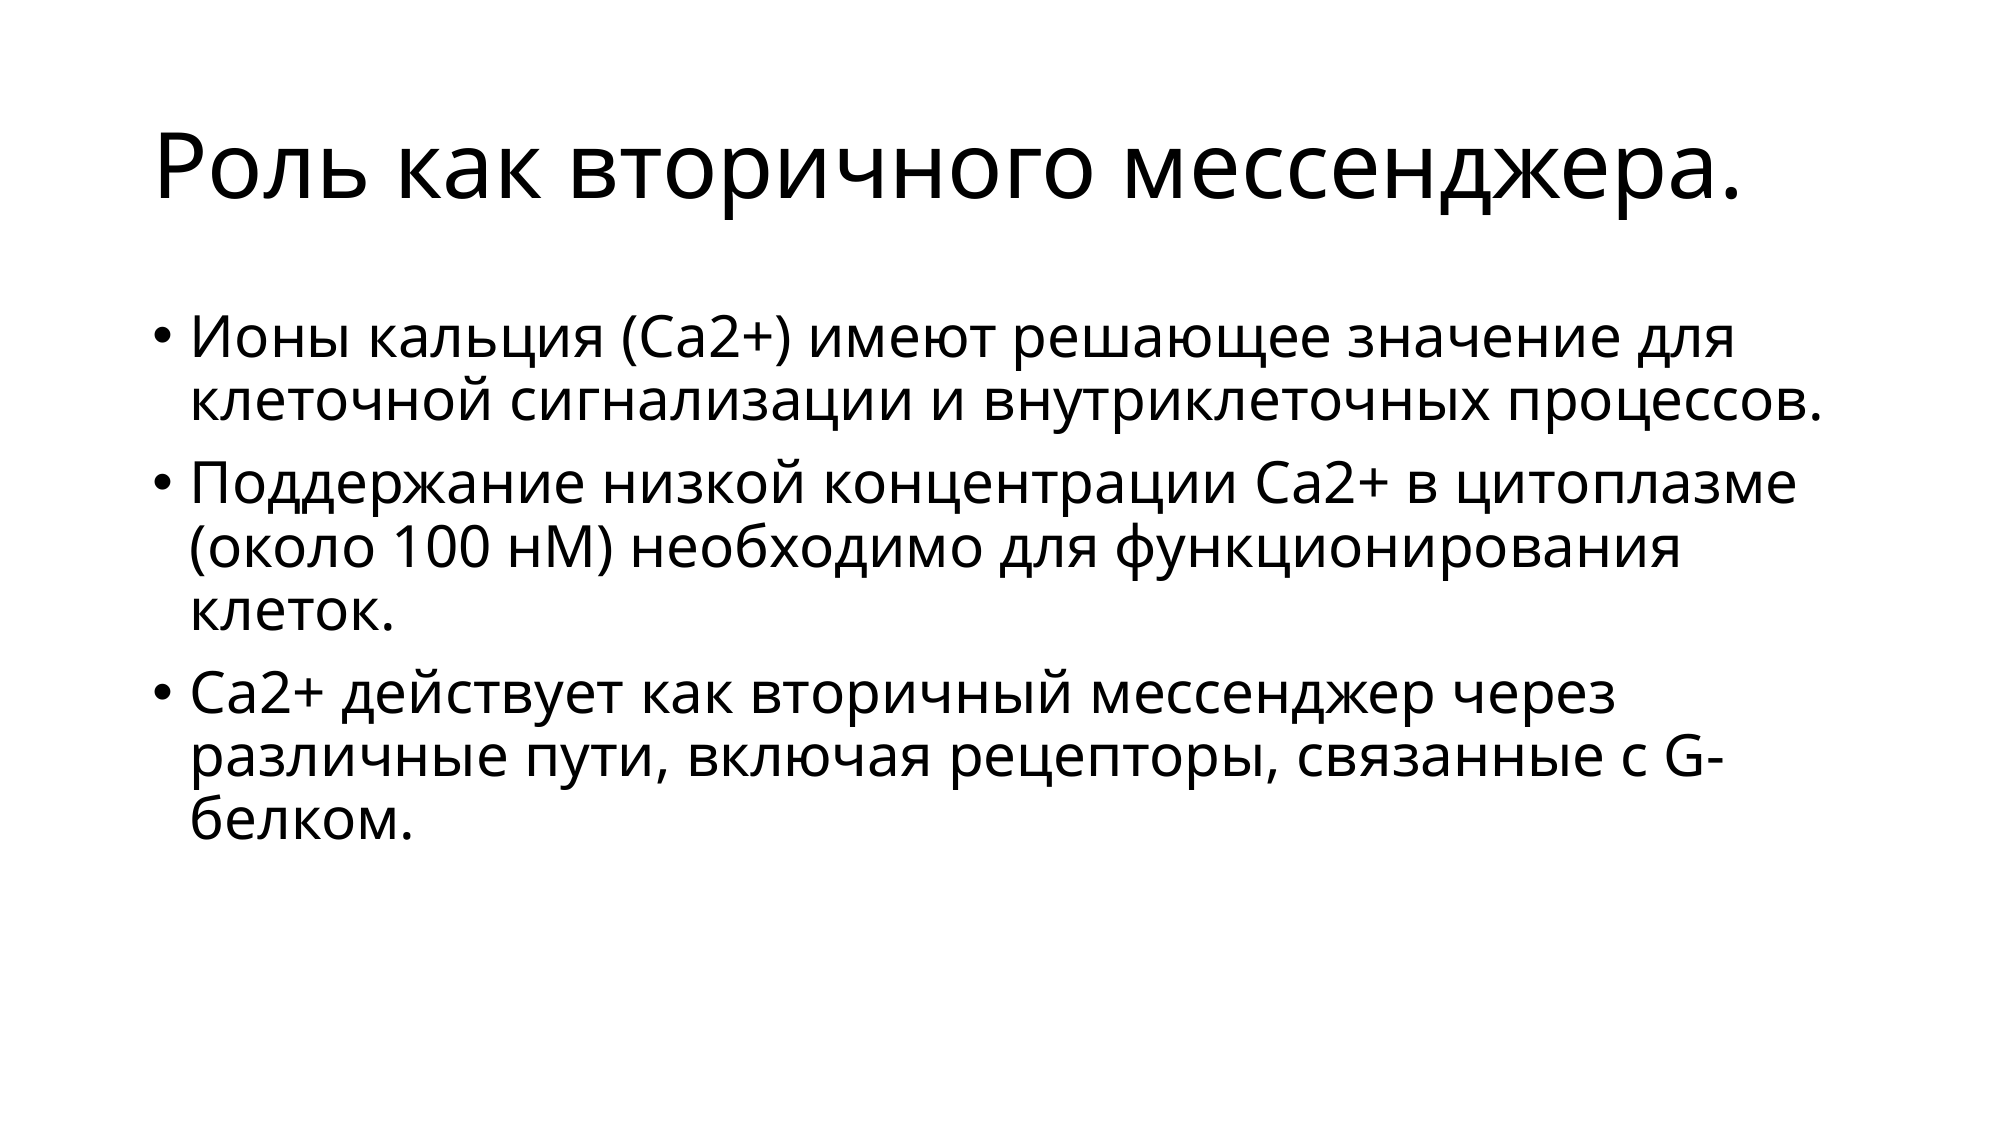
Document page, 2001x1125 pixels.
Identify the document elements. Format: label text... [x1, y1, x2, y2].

list Ионы кальция (Ca2+) имеют решающее значение для клеточной сигнализации и внутриклеточных процессов. Поддержание низкой концентрации Ca2+ в цитоплазме (около 100 нМ) необходимо для функционирования клеток. Ca2+ действует как вторичный мессенджер через различные пути, включая рецепторы, связанные с G-белком. [137, 299, 1863, 1014]
title Роль как вторичного мессенджера. [137, 59, 1863, 278]
